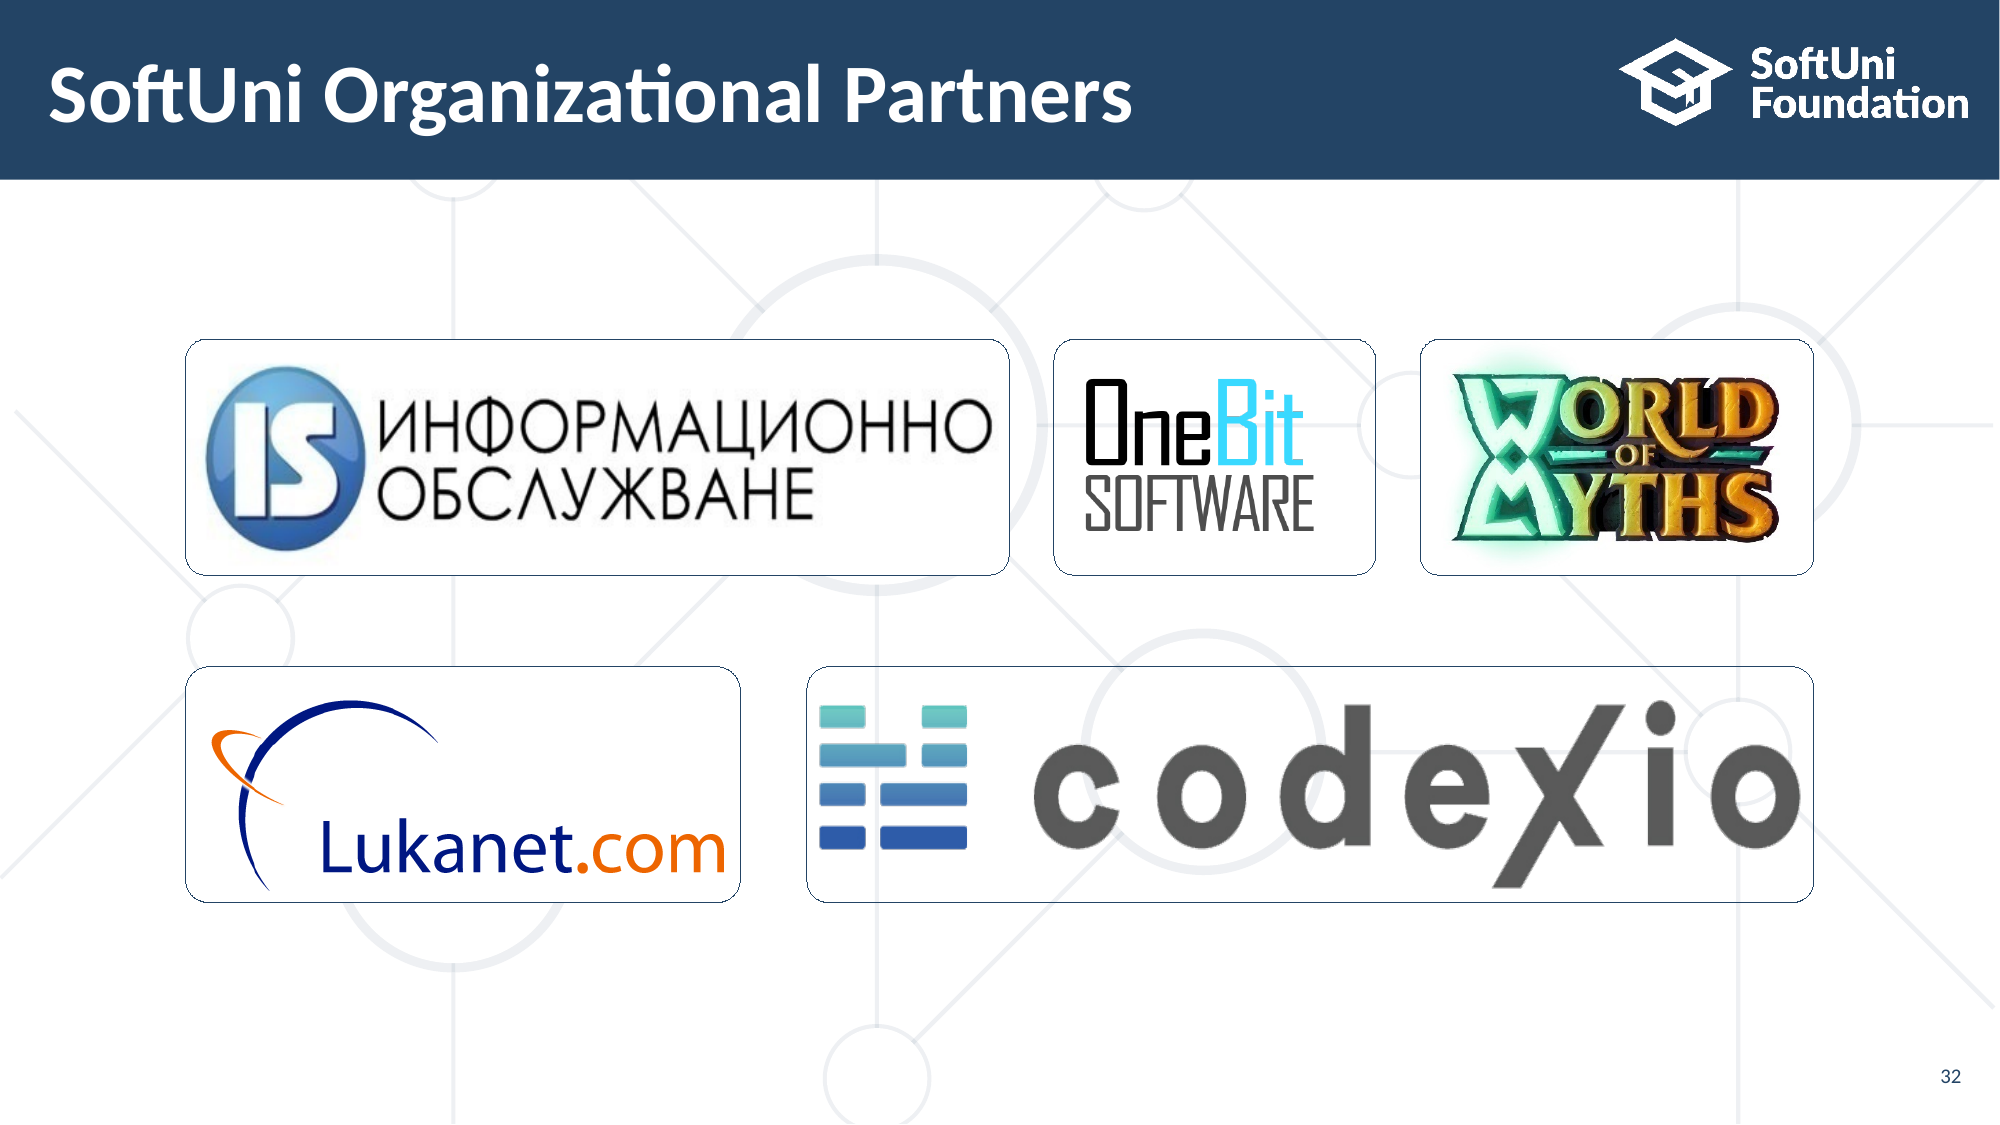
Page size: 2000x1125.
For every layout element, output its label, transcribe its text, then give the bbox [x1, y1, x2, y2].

picture [1618, 38, 1968, 126]
picture [806, 666, 1815, 903]
picture [185, 666, 741, 903]
picture [185, 338, 1010, 576]
title SoftUni Organizational Partners [31, 16, 1591, 162]
picture [1420, 338, 1815, 576]
slide_number 32 [1896, 1049, 1968, 1101]
picture [1053, 338, 1377, 576]
